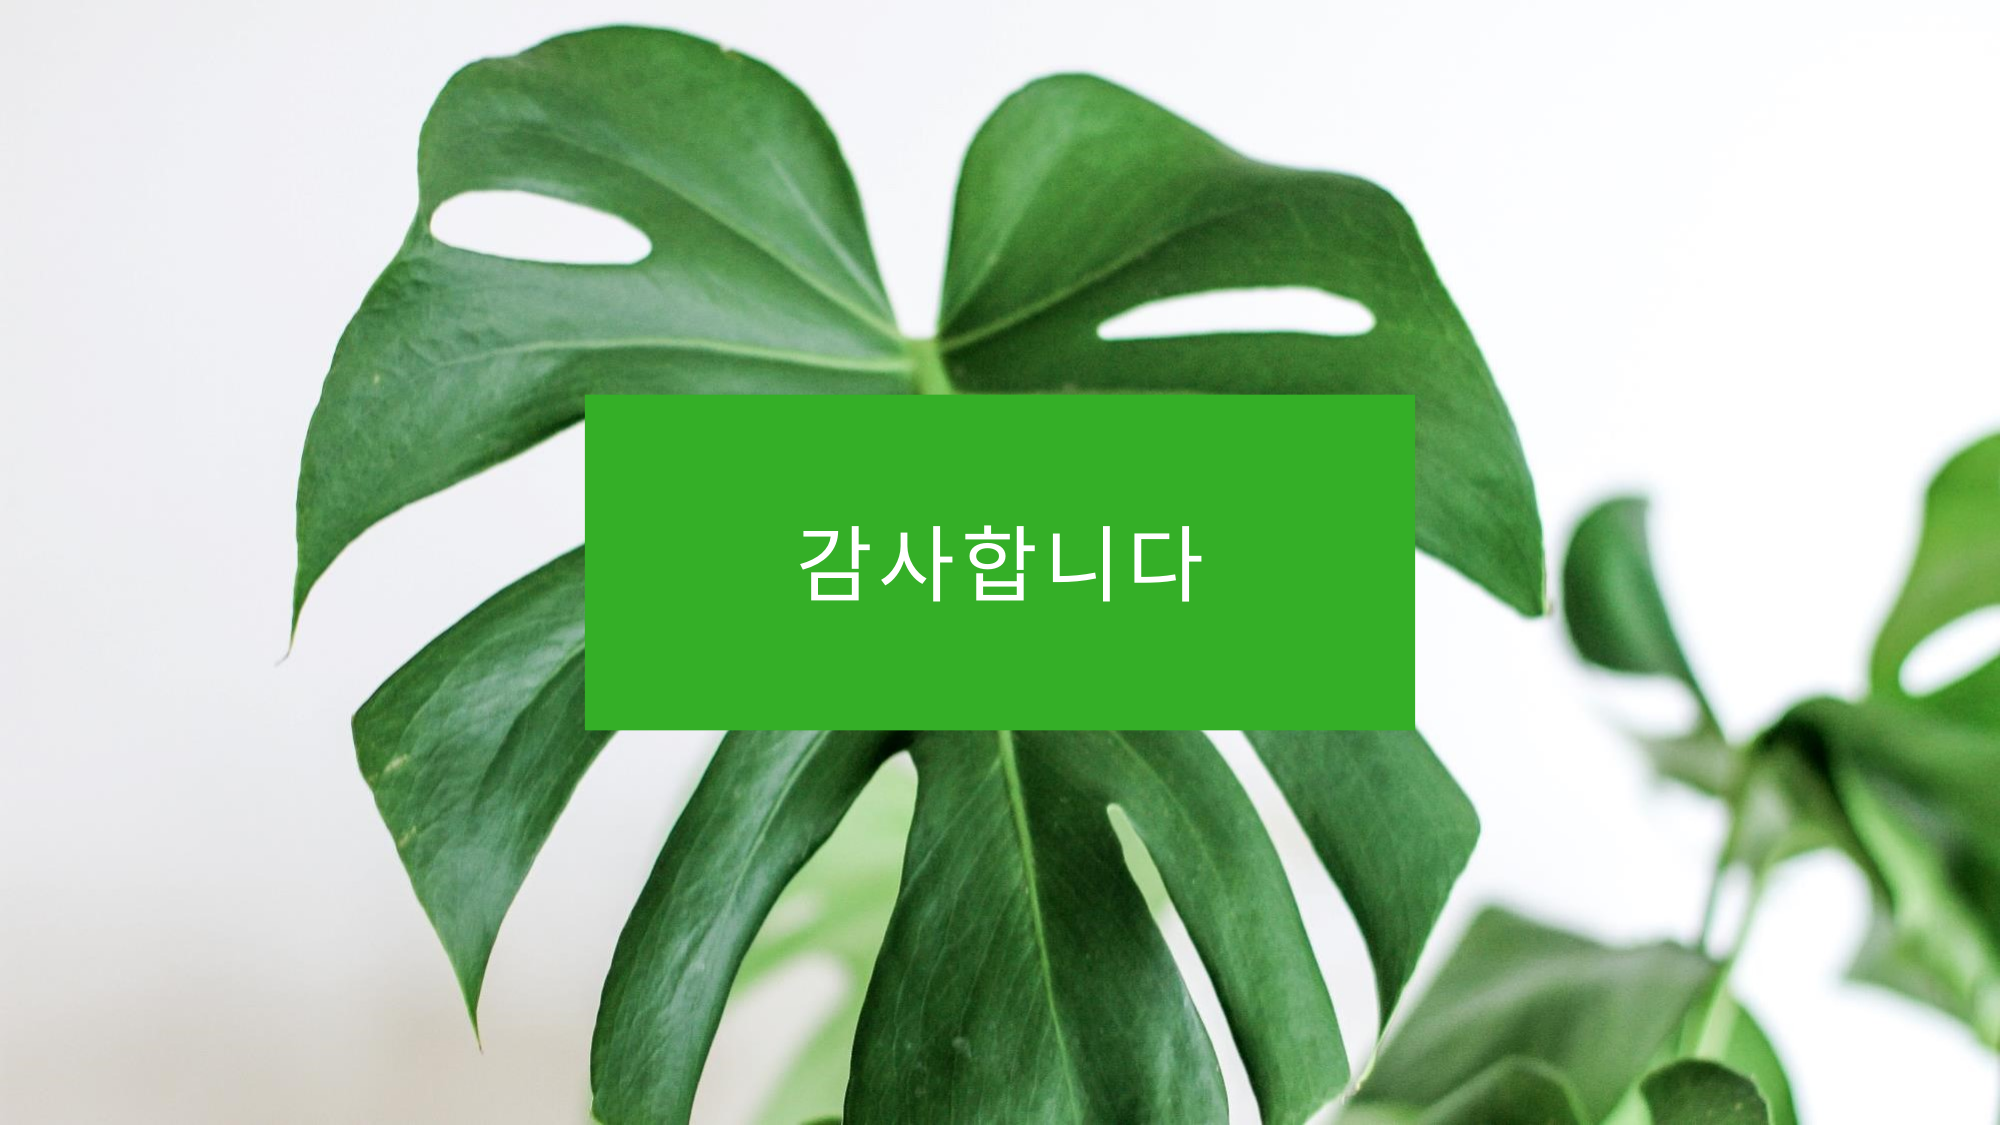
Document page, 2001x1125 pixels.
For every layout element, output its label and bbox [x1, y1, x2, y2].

text_box [584, 394, 1416, 731]
picture [0, 0, 2000, 1125]
